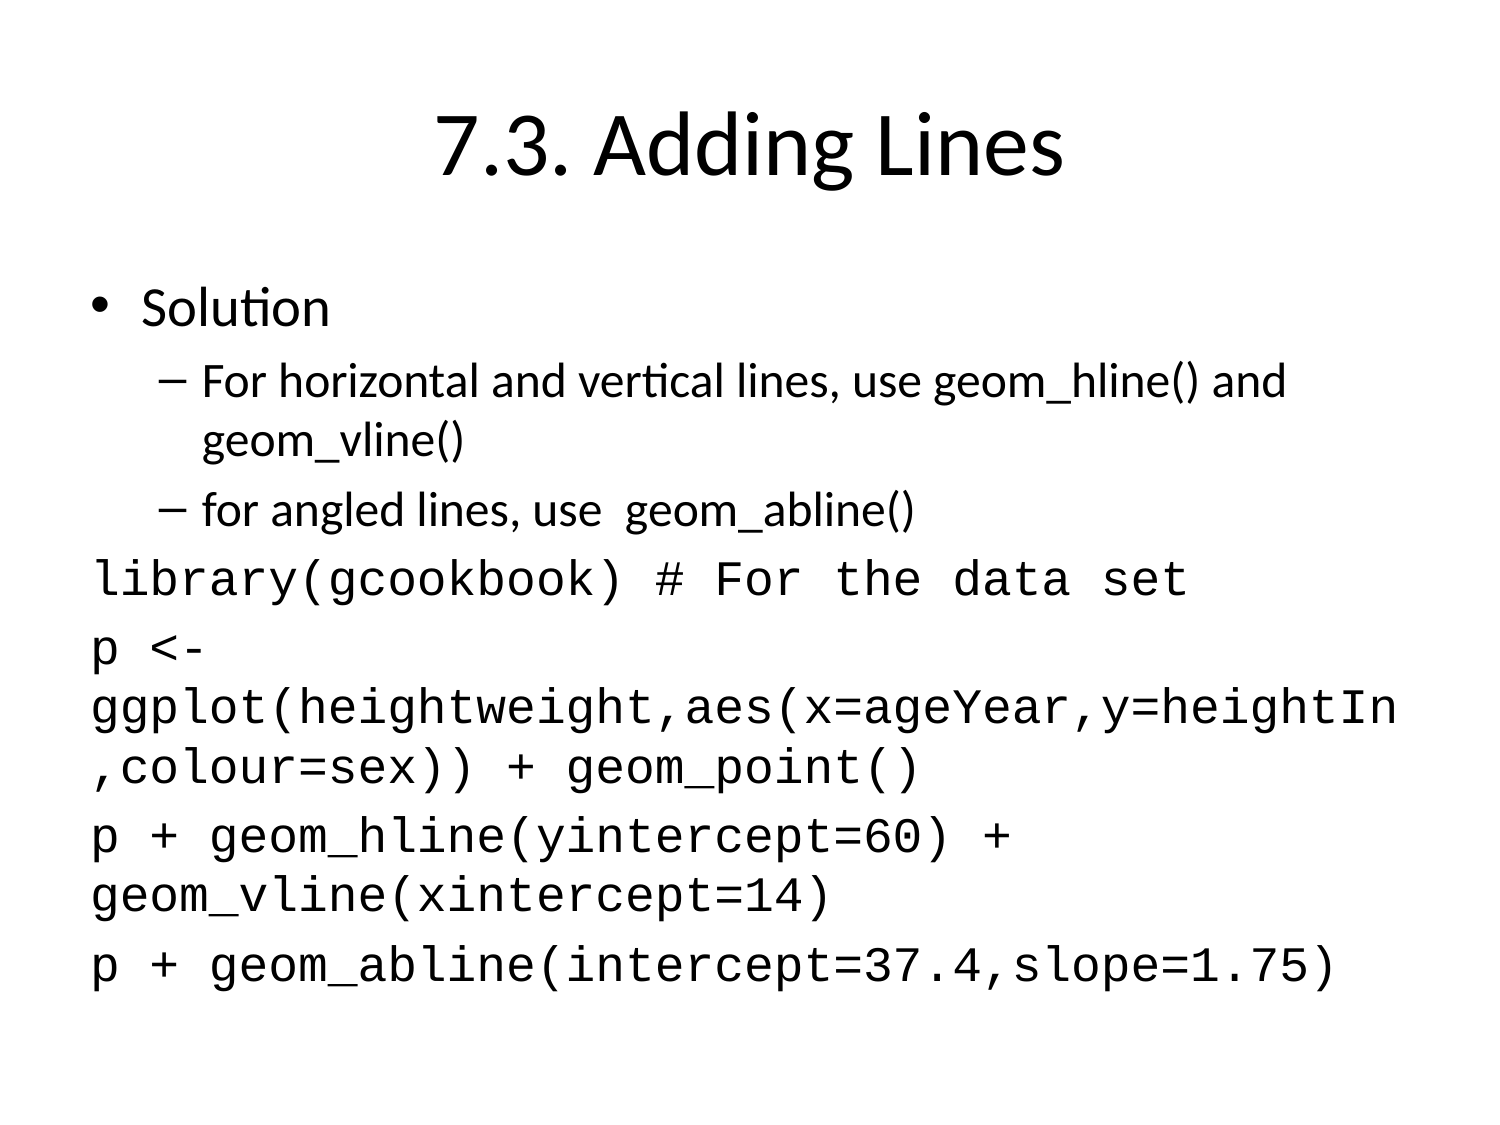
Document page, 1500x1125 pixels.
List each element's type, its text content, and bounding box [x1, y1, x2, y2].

title 7.3. Adding Lines [75, 45, 1425, 233]
list Solution For horizontal and vertical lines, use geom_hline() and geom_vline() for angled lines, use geom_abline() library(gcookbook) # For the data set p <-ggplot(heightweight,aes(x=ageYear,y=heightIn,colour=sex)) + geom_point() p + geom_hline(yintercept=60) + geom_vline(xintercept=14) p + geom_abline(intercept=37.4,slope=1.75) [75, 262, 1425, 1005]
